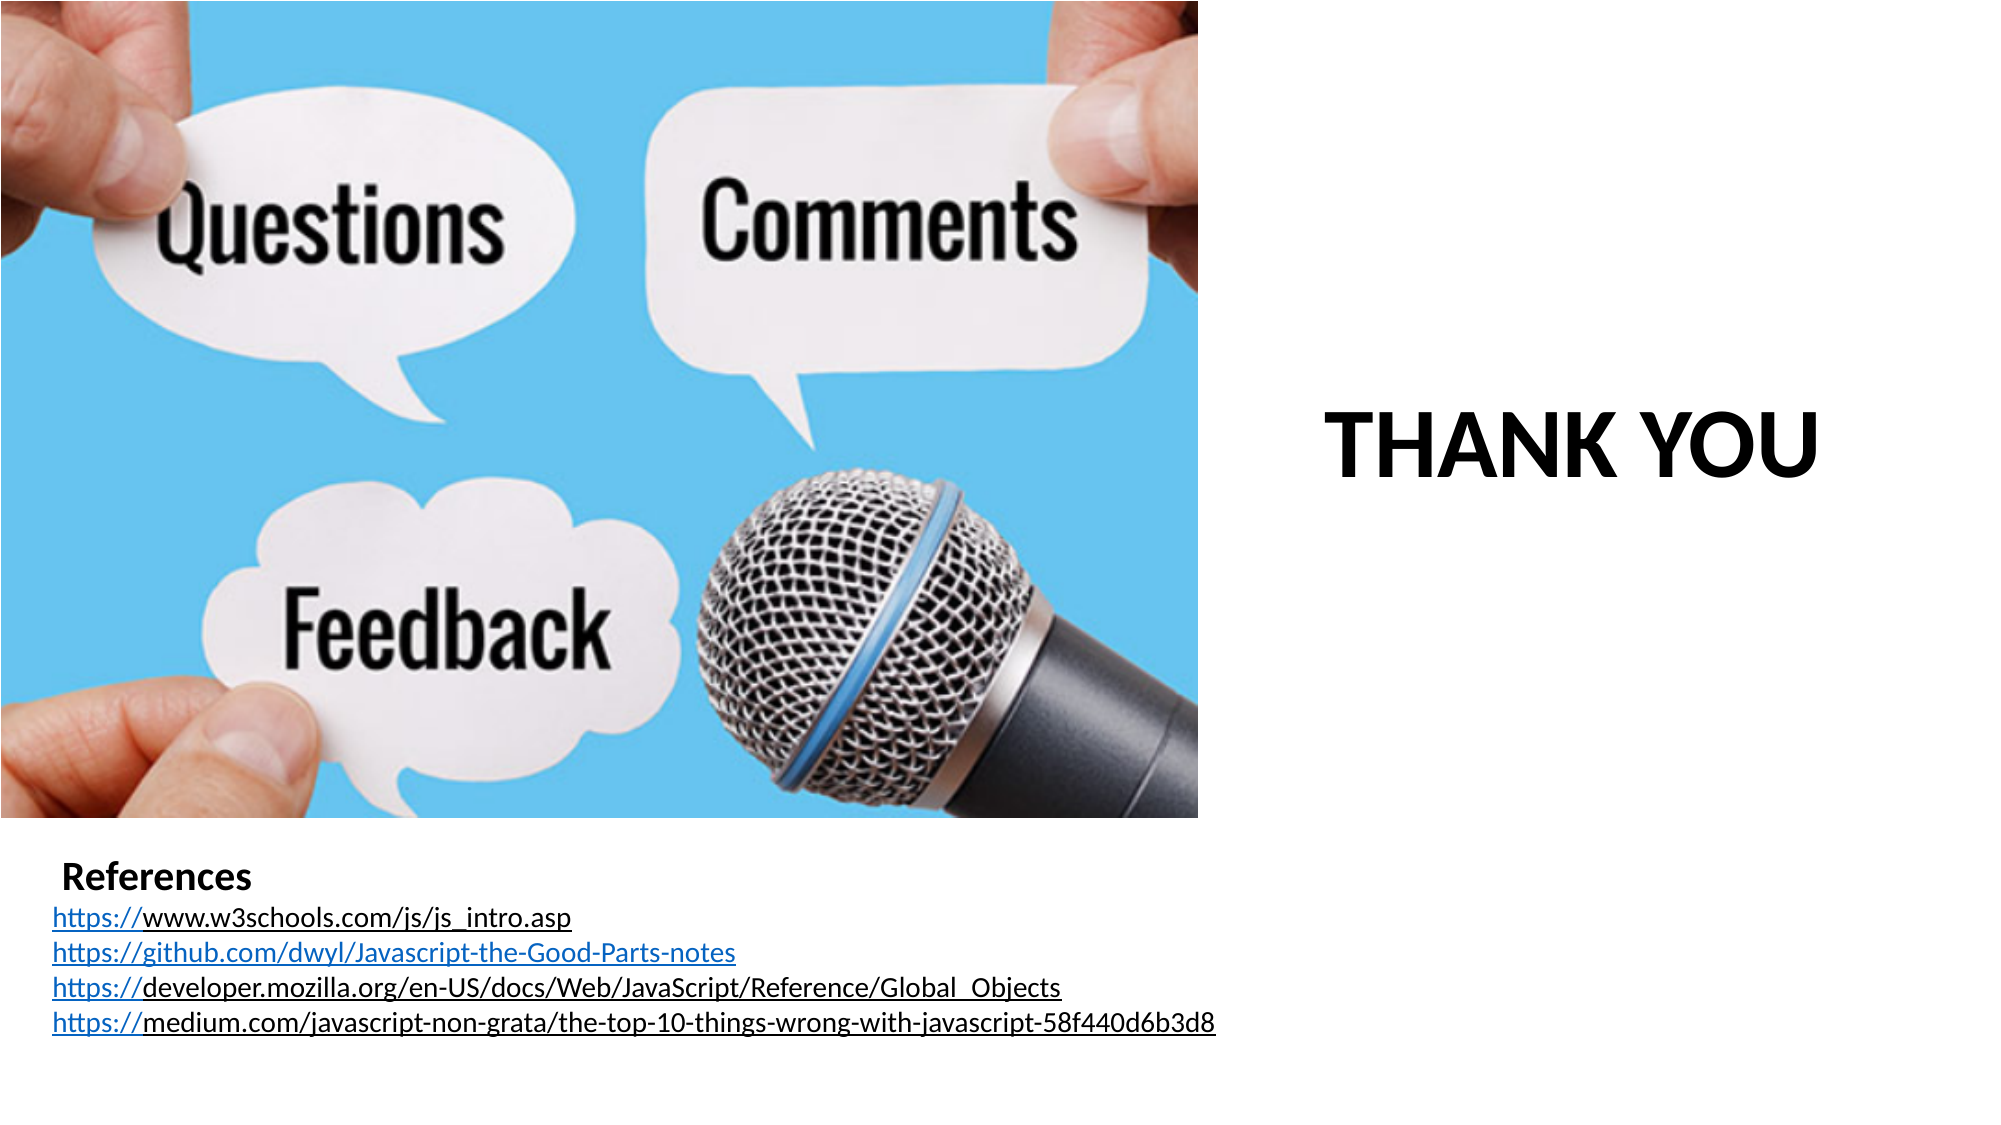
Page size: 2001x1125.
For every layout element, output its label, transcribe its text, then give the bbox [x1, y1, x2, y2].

text_box THANK YOU [1249, 370, 1960, 506]
text_box References https://www.w3schools.com/js/js_intro.asp https://github.com/dwyl/Javascript-the-Good-Parts-notes https://developer.mozilla.org/en-US/docs/Web/JavaScript/Reference/Global_Objects https://medium.com/javascript-non-grata/the-top-10-things-wrong-with-javascript-58f440d6b3d8 [0, 841, 1911, 1091]
picture [1, 1, 1198, 819]
